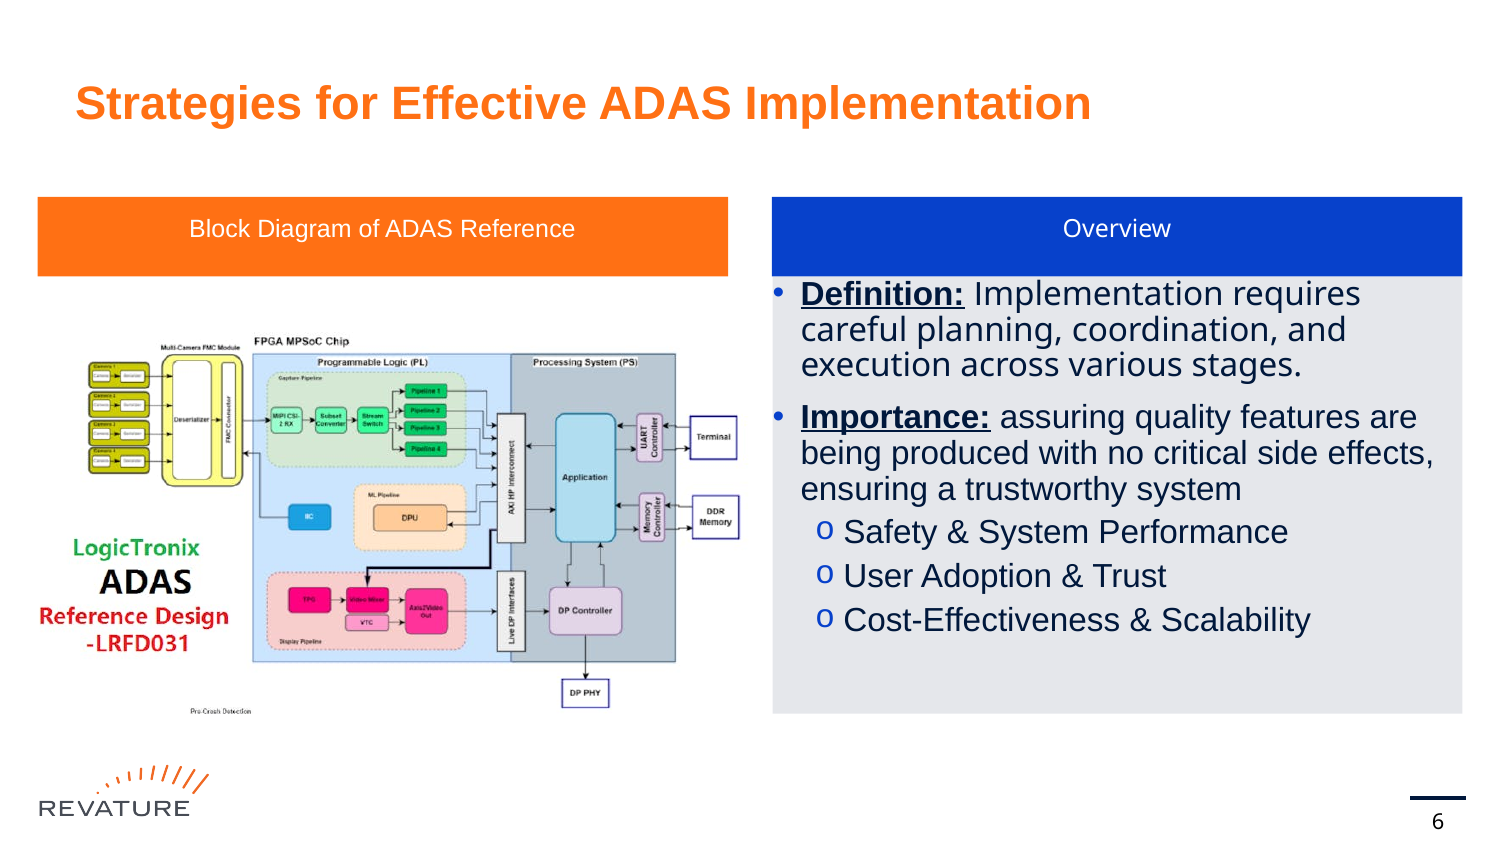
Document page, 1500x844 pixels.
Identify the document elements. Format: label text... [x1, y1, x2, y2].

title Strategies for Effective ADAS Implementation [75, 33, 1425, 175]
list Definition: Implementation requires careful planning, coordination, and execution across various stages. Importance: assuring quality features are being produced with no critical side effects, ensuring a trustworthy system Safety & System Performance User Adoption & Trust Cost-Effectiveness & Scalability [772, 276, 1463, 714]
picture [34, 761, 211, 820]
list Block Diagram of ADAS Reference [37, 196, 729, 277]
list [12, 332, 772, 714]
list Overview [771, 196, 1463, 277]
